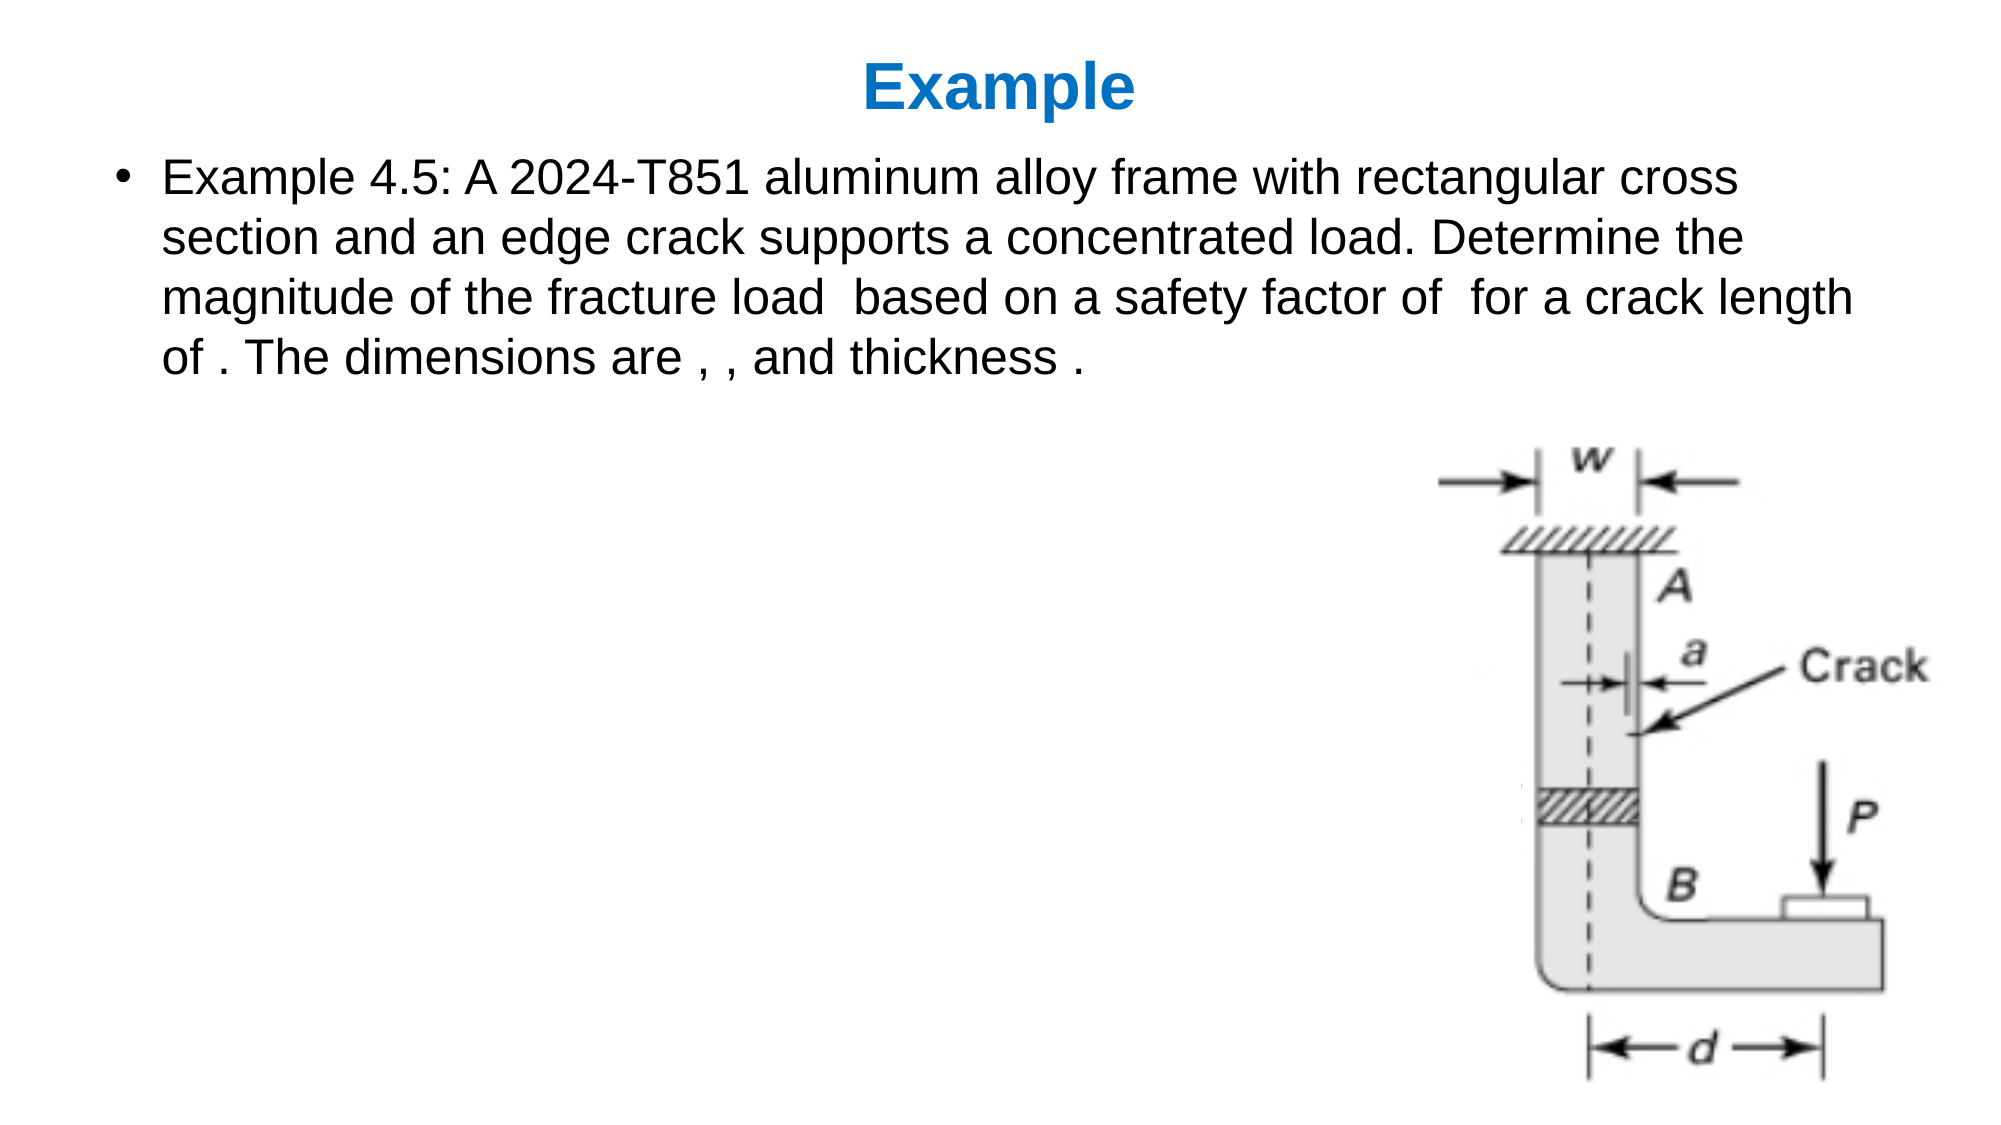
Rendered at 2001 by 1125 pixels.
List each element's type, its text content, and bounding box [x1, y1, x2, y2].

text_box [1424, 434, 1951, 1101]
text_box Example [324, 26, 1675, 139]
